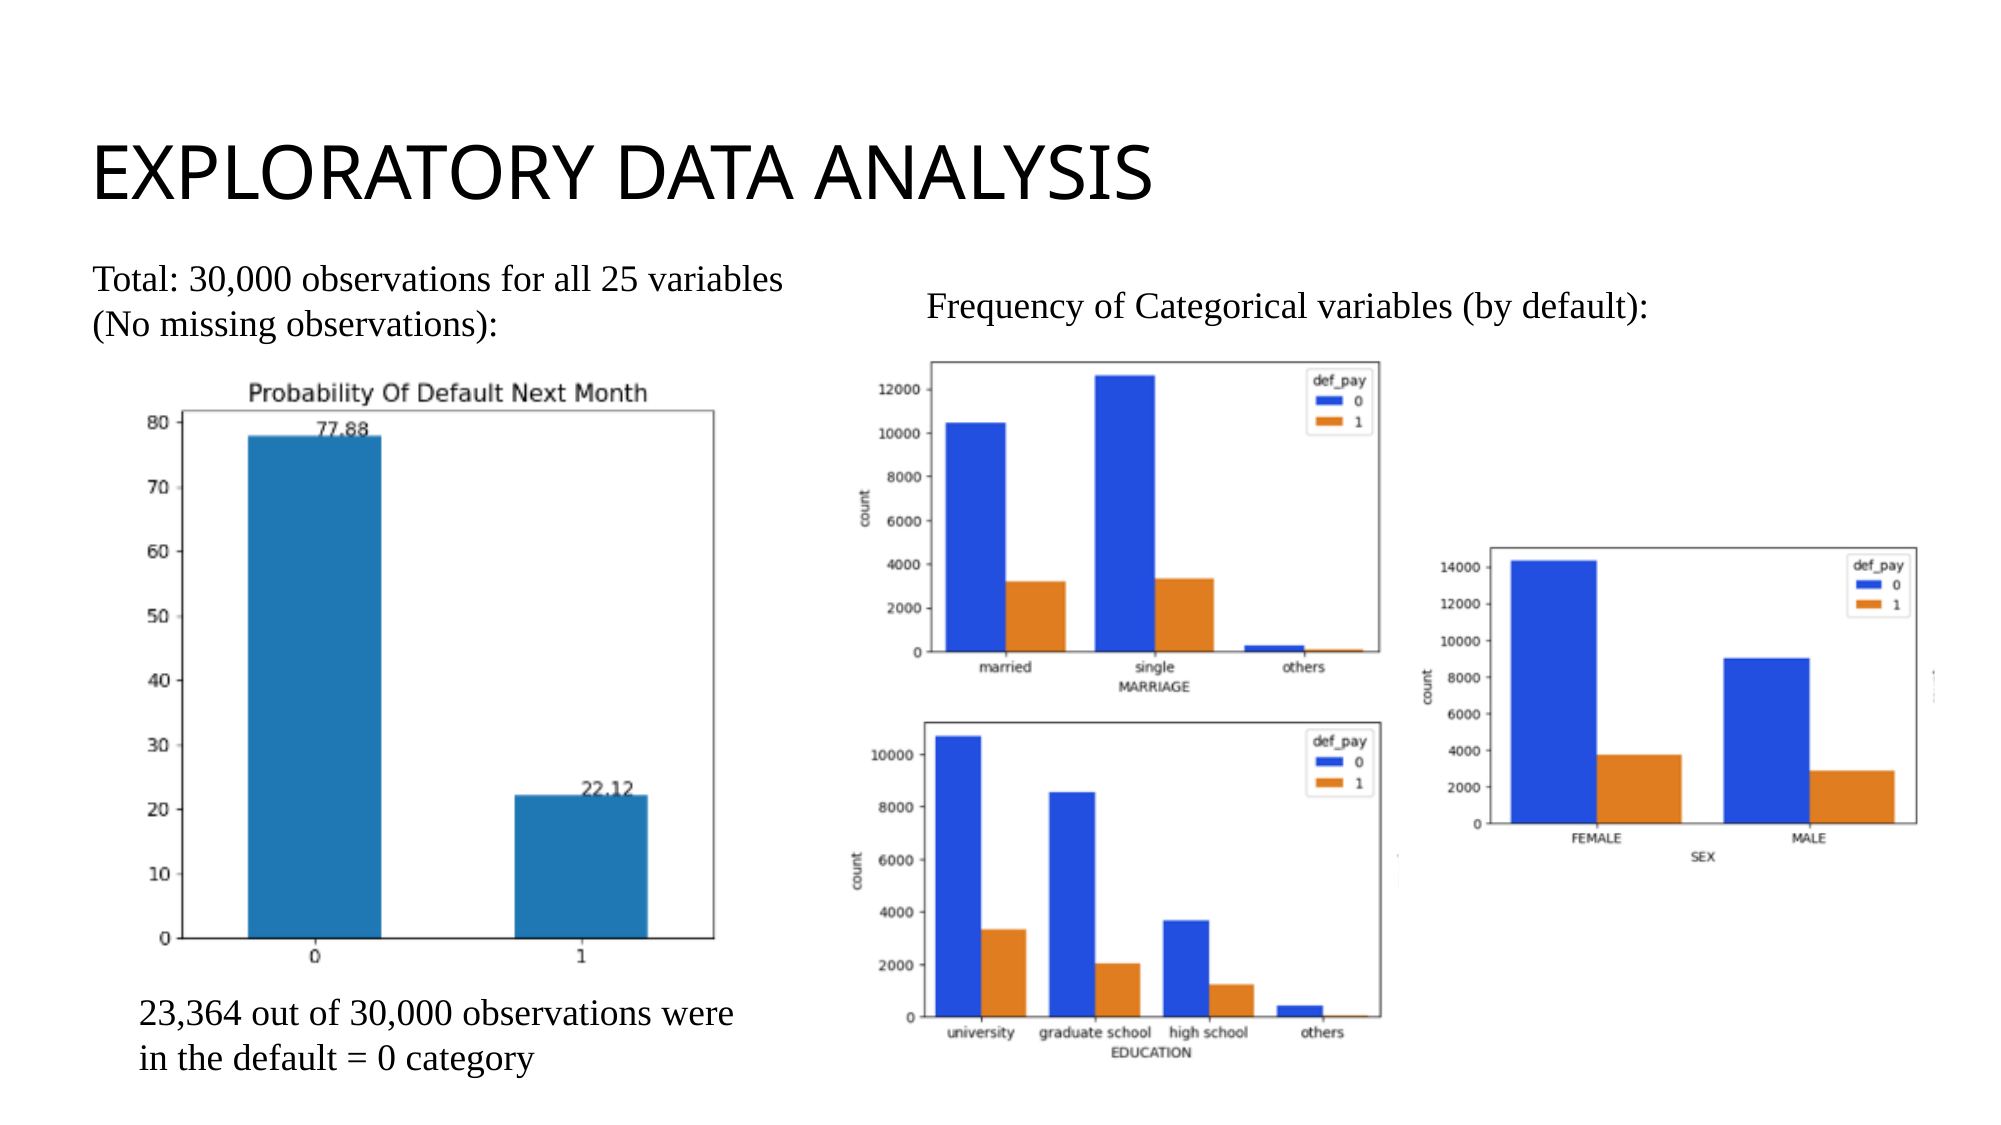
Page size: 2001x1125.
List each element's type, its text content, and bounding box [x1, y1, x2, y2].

text_box Total: 30,000 observations for all 25 variables (No missing observations): [77, 246, 800, 352]
picture [1417, 529, 1935, 876]
picture [123, 369, 721, 975]
text_box 23,364 out of 30,000 observations were in the default = 0 category [123, 980, 771, 1086]
picture [849, 359, 1403, 1078]
title EXPLORATORY DATA ANALYSIS [75, 101, 1909, 250]
text_box Frequency of Categorical variables (by default): [911, 273, 1666, 333]
